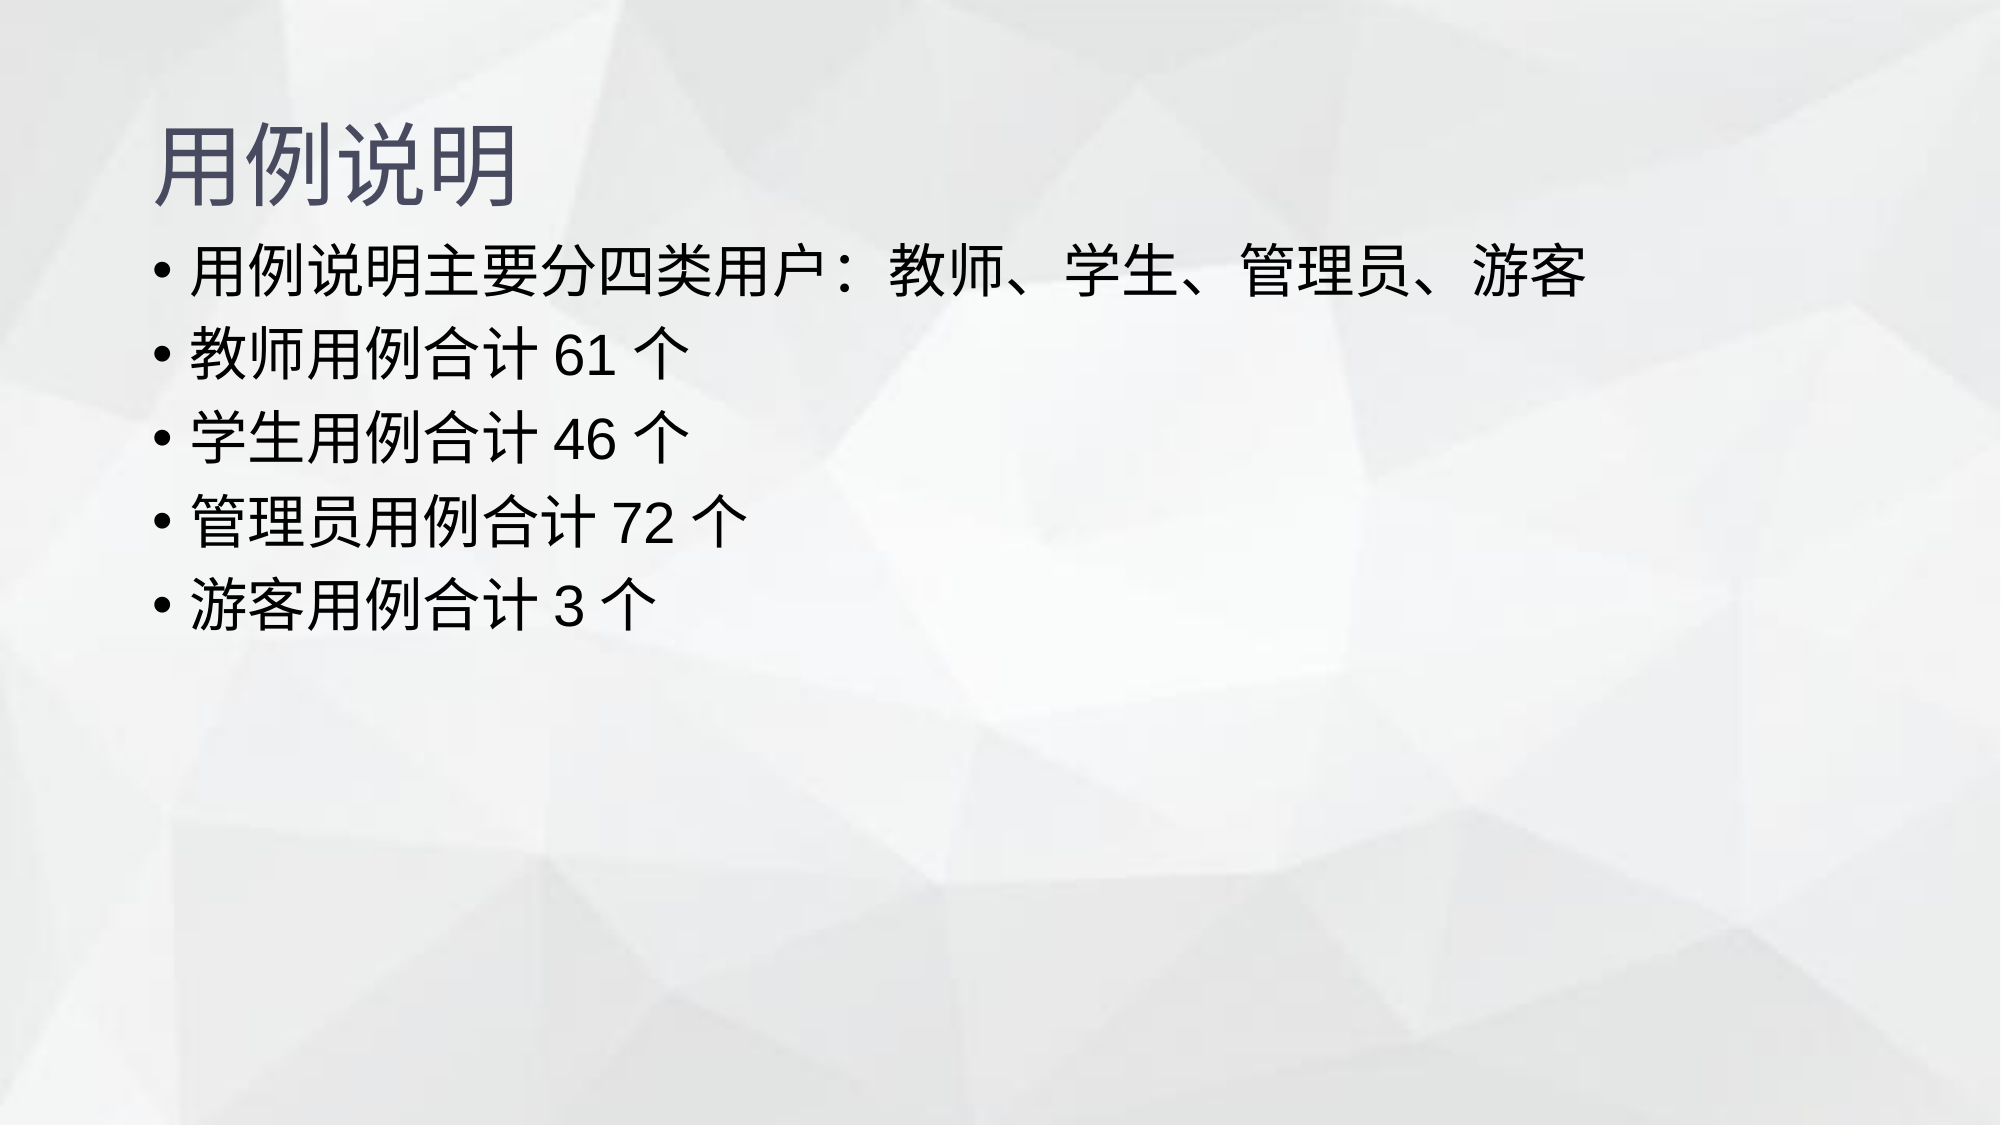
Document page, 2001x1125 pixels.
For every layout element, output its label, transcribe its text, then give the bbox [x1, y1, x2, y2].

text_box 用例说明 [137, 60, 1863, 234]
text_box 用例说明主要分四类用户：教师、学生、管理员、游客 教师用例合计61个 学生用例合计46个 管理员用例合计72个 游客用例合计3个 [137, 234, 1922, 991]
picture [0, 0, 2001, 1125]
